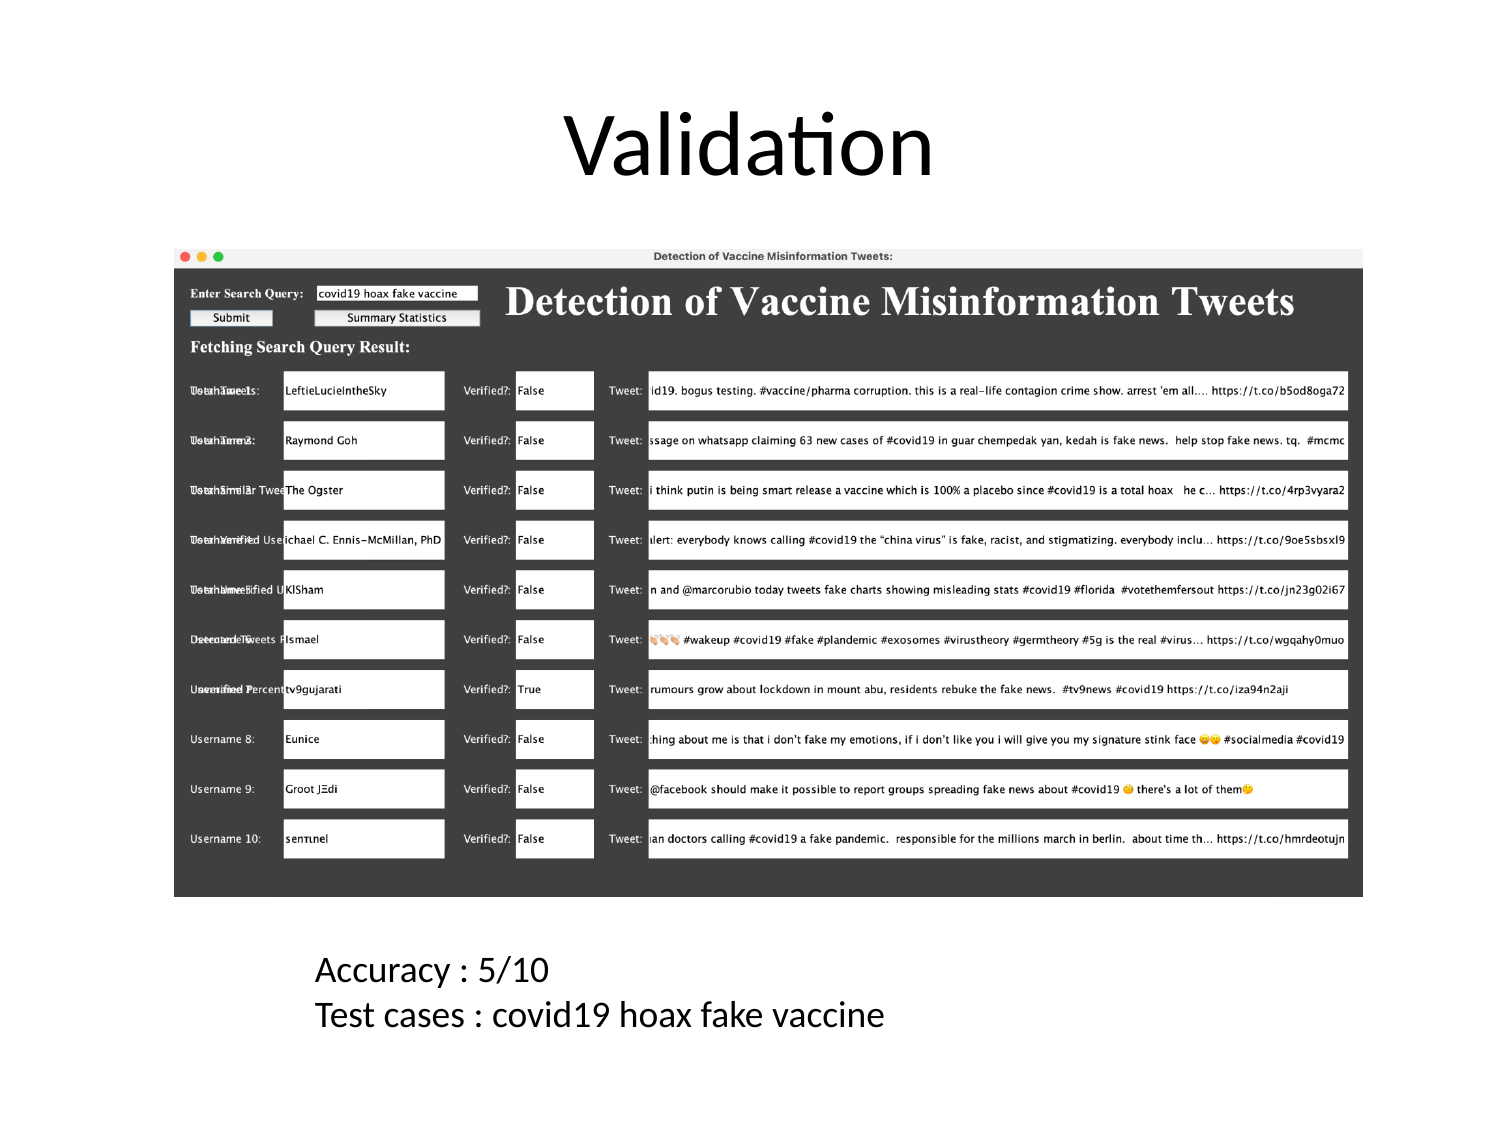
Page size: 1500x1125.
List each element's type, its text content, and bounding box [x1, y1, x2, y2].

title Validation [75, 45, 1425, 233]
text_box Accuracy : 5/10 Test cases : covid19 hoax fake vaccine [300, 937, 1225, 1043]
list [174, 249, 1363, 897]
